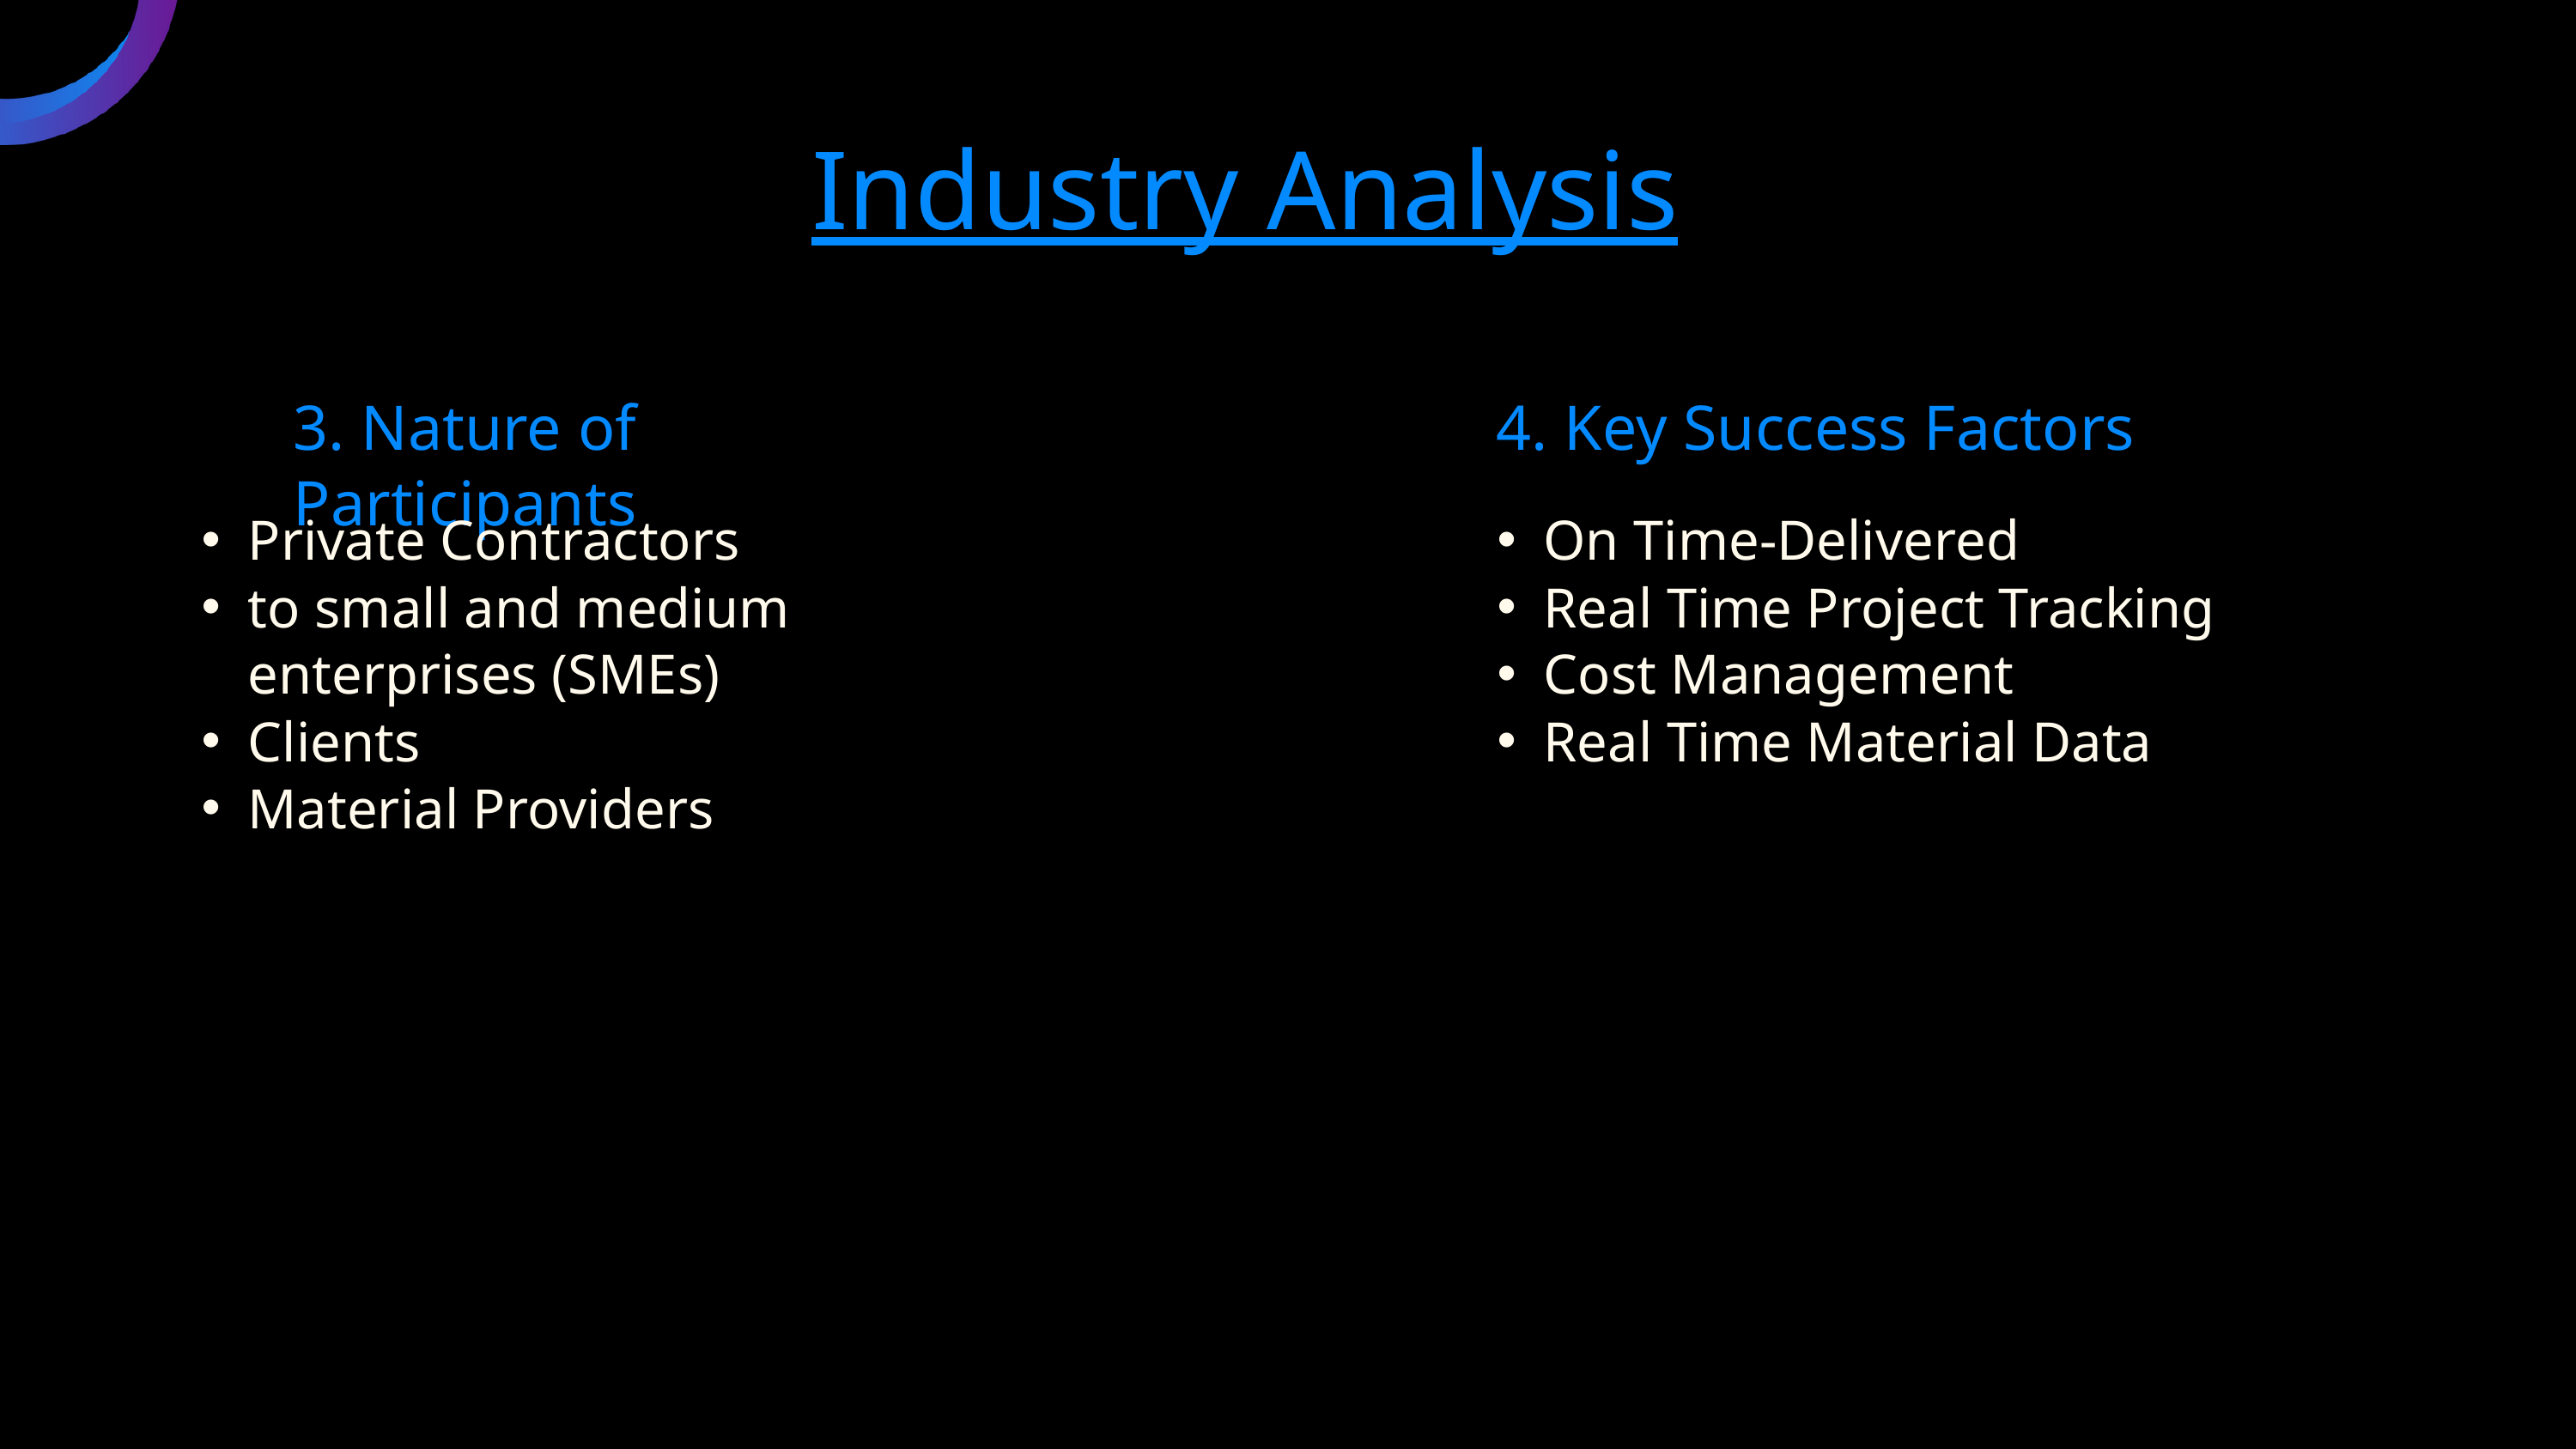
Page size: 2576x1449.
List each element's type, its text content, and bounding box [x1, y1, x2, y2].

text_box 4. Key Success Factors [1487, 386, 2144, 504]
text_box [0, 0, 180, 145]
text_box On Time-Delivered Real Time Project Tracking Cost Management Real Time Material Data [1450, 504, 2378, 773]
text_box 3. Nature of Participants [120, 386, 810, 538]
text_box Industry Analysis [550, 99, 1940, 252]
text_box Private Contractors to small and medium enterprises (SMEs) Clients Material Providers [155, 504, 1082, 906]
